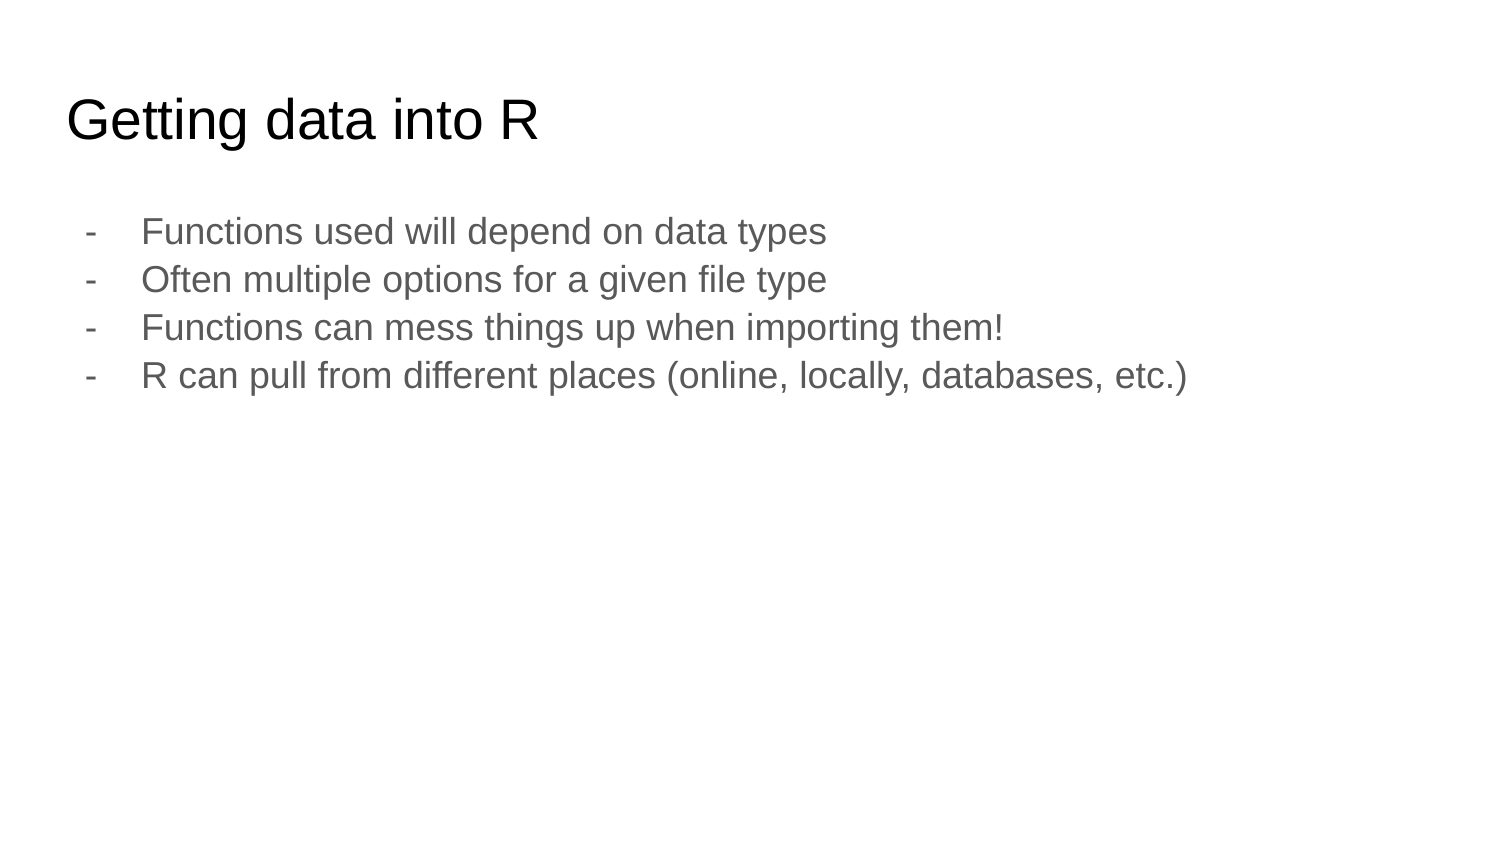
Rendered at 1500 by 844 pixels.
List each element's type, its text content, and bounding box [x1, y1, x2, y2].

title Getting data into R [51, 72, 1449, 167]
list Functions used will depend on data types Often multiple options for a given file type Functions can mess things up when importing them! R can pull from different places (online, locally, databases, etc.) [51, 189, 1449, 750]
